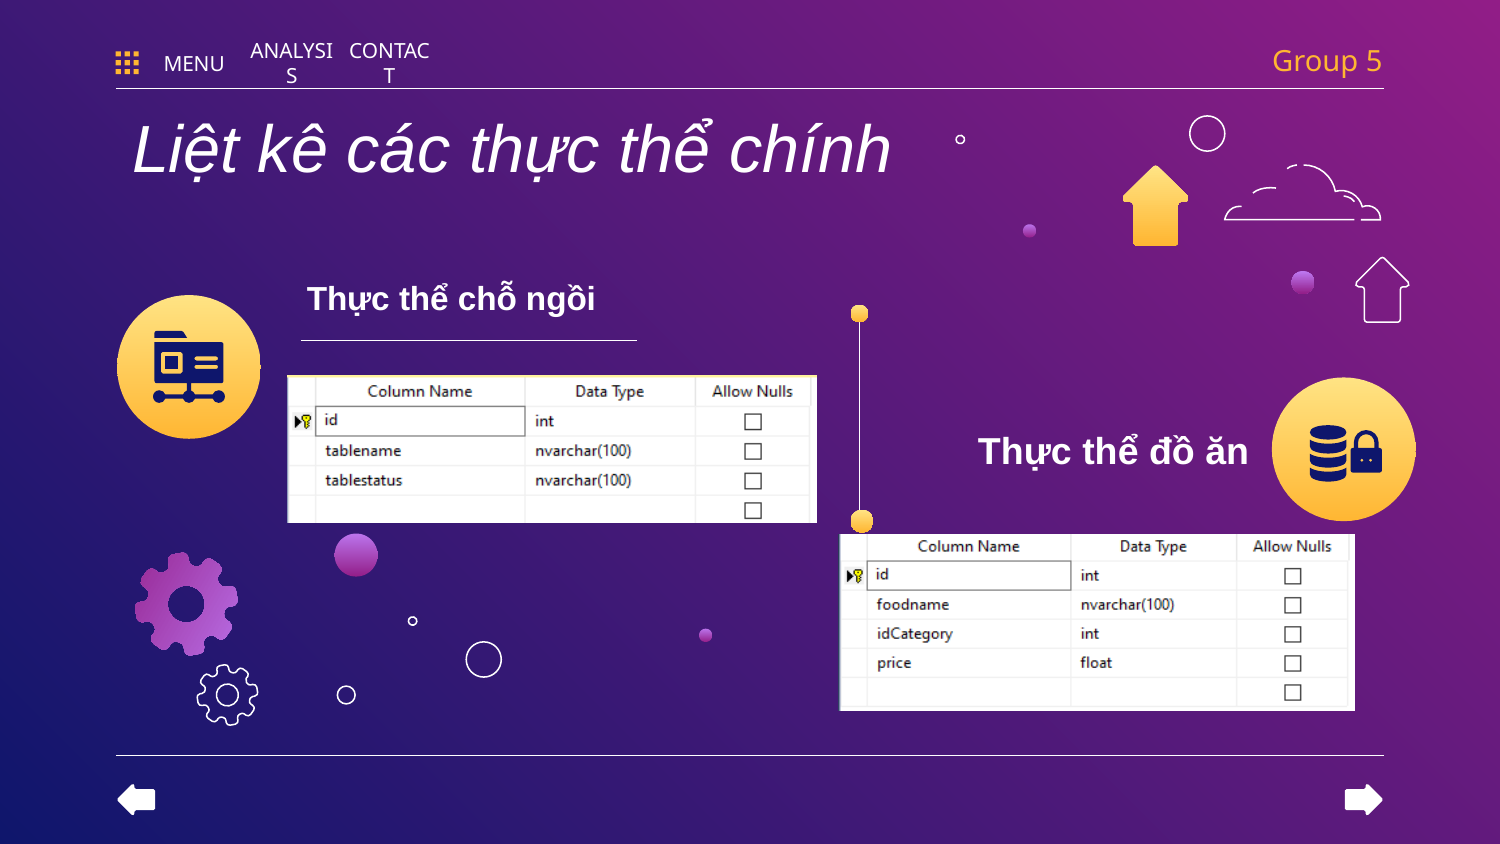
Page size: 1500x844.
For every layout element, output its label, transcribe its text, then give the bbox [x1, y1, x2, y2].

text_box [1309, 424, 1383, 482]
text_box [1122, 165, 1189, 246]
text_box [850, 304, 869, 322]
text_box Group 5 [1158, 34, 1383, 85]
picture [837, 534, 1355, 712]
title Liệt kê các thực thể chính [117, 90, 1383, 191]
text_box ANALYSIS [248, 45, 335, 81]
text_box CONTACT [346, 45, 433, 81]
text_box [1291, 270, 1315, 294]
text_box [1022, 224, 1037, 238]
text_box [699, 628, 713, 642]
text_box [197, 664, 258, 726]
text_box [1224, 164, 1382, 221]
title Thực thể đồ ăn [898, 411, 1265, 485]
text_box [1271, 377, 1416, 522]
text_box [1344, 784, 1383, 816]
text_box [117, 295, 261, 439]
text_box MENU [151, 45, 237, 81]
text_box [1356, 257, 1409, 323]
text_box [152, 330, 226, 404]
text_box [334, 533, 378, 577]
text_box [117, 784, 156, 816]
picture [287, 375, 817, 524]
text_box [115, 50, 139, 75]
title Thực thể chỗ ngồi [291, 262, 658, 335]
text_box [109, 45, 145, 81]
text_box [850, 509, 874, 533]
text_box [135, 552, 238, 656]
